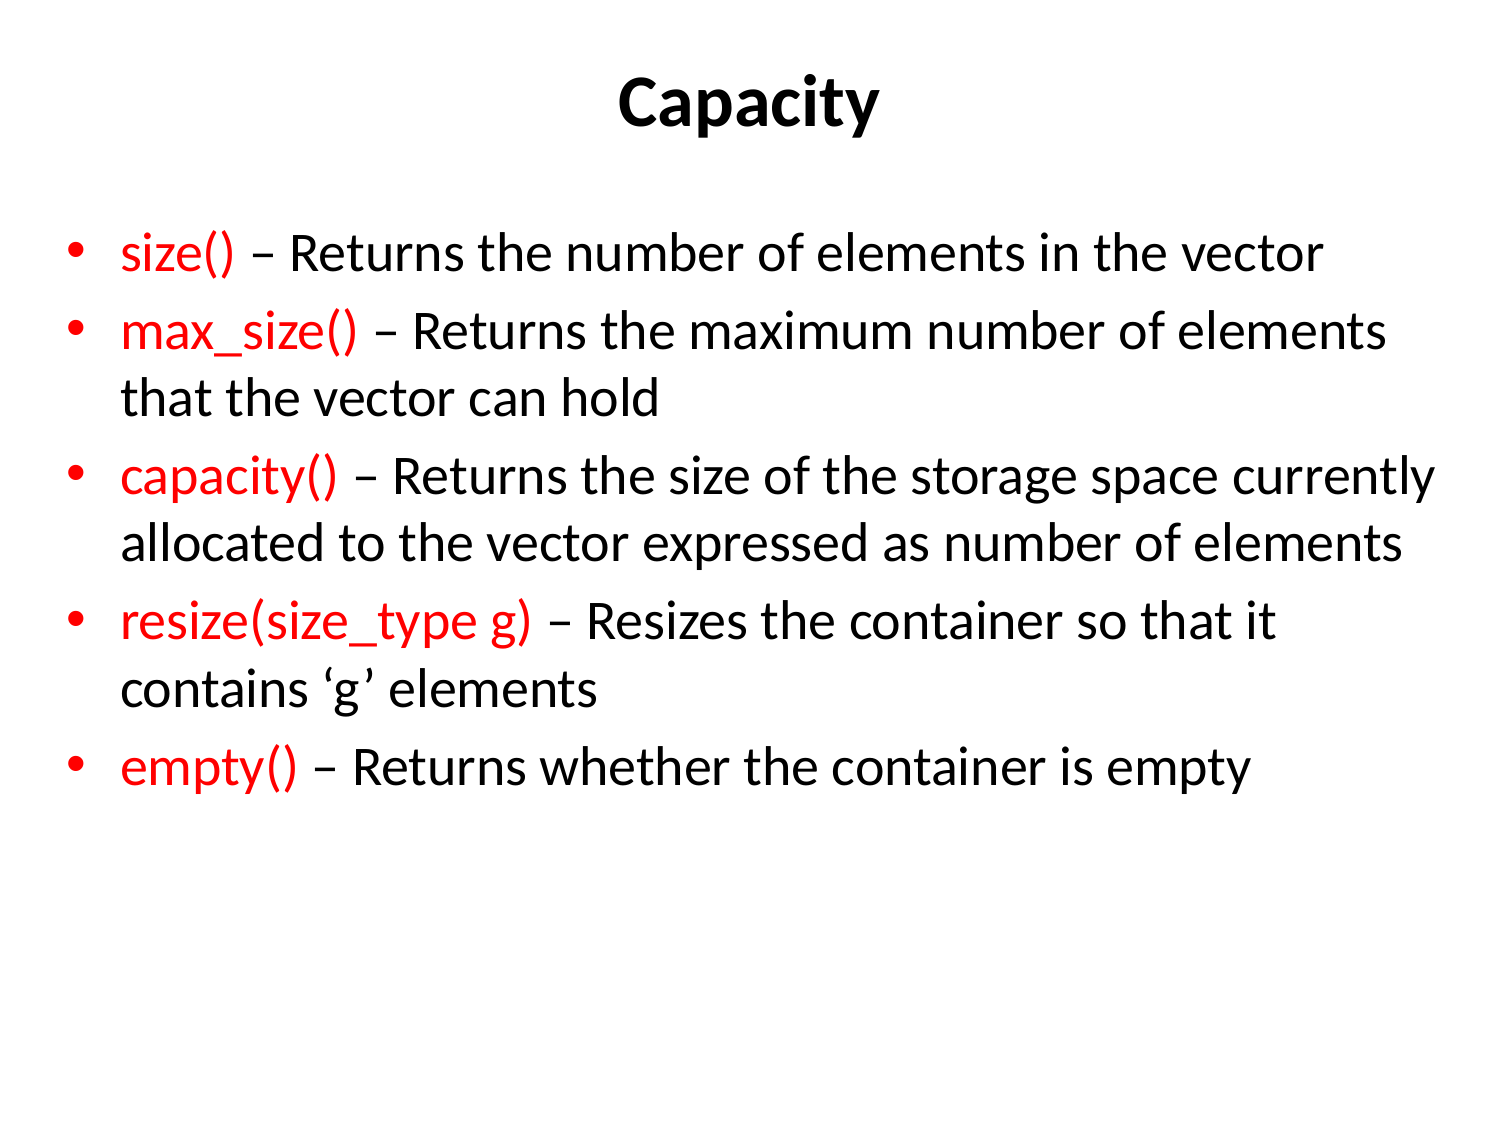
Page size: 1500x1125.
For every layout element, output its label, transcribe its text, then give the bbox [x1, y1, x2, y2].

text_box size() – Returns the number of elements in the vector max_size() – Returns the maximum number of elements that the vector can hold capacity() – Returns the size of the storage space currently allocated to the vector expressed as number of elements resize(size_type g) – Resizes the container so that it contains ‘g’ elements empty() – Returns whether the container is empty [51, 208, 1471, 811]
text_box Capacity [75, 45, 1425, 149]
